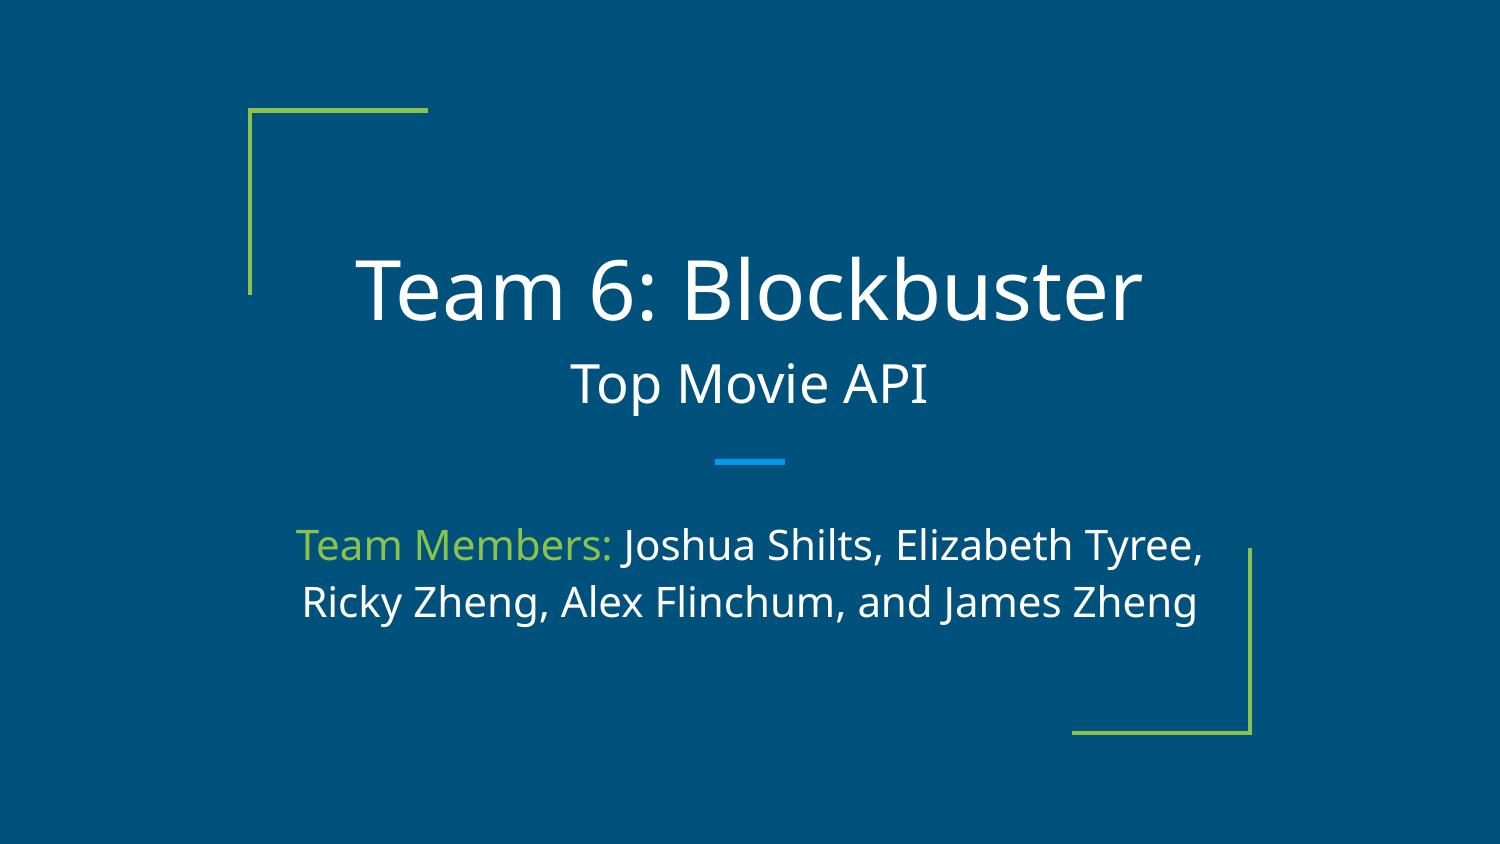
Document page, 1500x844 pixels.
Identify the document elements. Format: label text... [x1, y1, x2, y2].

title Team 6: Blockbuster Top Movie API [275, 195, 1225, 435]
subtitle Team Members: Joshua Shilts, Elizabeth Tyree, Ricky Zheng, Alex Flinchum, and James Zheng [275, 500, 1225, 650]
